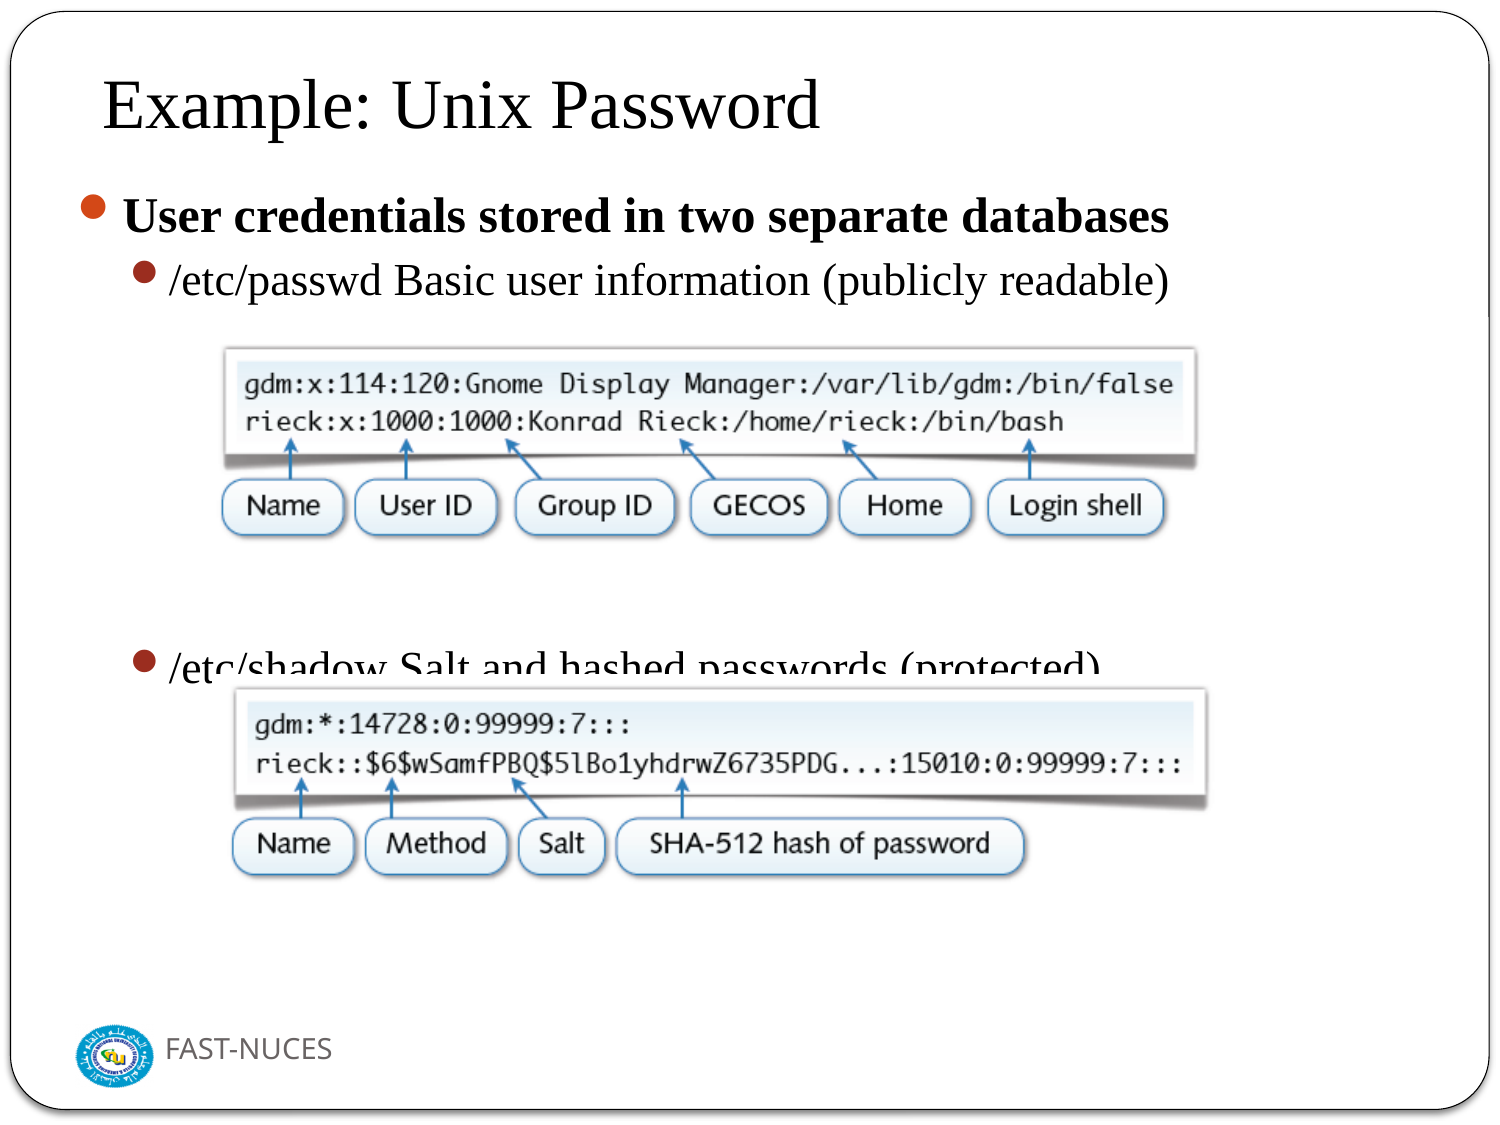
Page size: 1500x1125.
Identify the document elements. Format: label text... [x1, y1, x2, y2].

picture [123, 1060, 154, 1088]
picture [212, 674, 1226, 896]
footer FAST-NUCES [150, 1012, 800, 1088]
picture [74, 1024, 154, 1088]
picture [199, 337, 1230, 576]
picture [91, 1038, 138, 1075]
title Example: Unix Password [87, 50, 1363, 158]
list User credentials stored in two separate databases /etc/passwd Basic user information (publicly readable) /etc/shadow Salt and hashed passwords (protected) [62, 174, 1400, 975]
